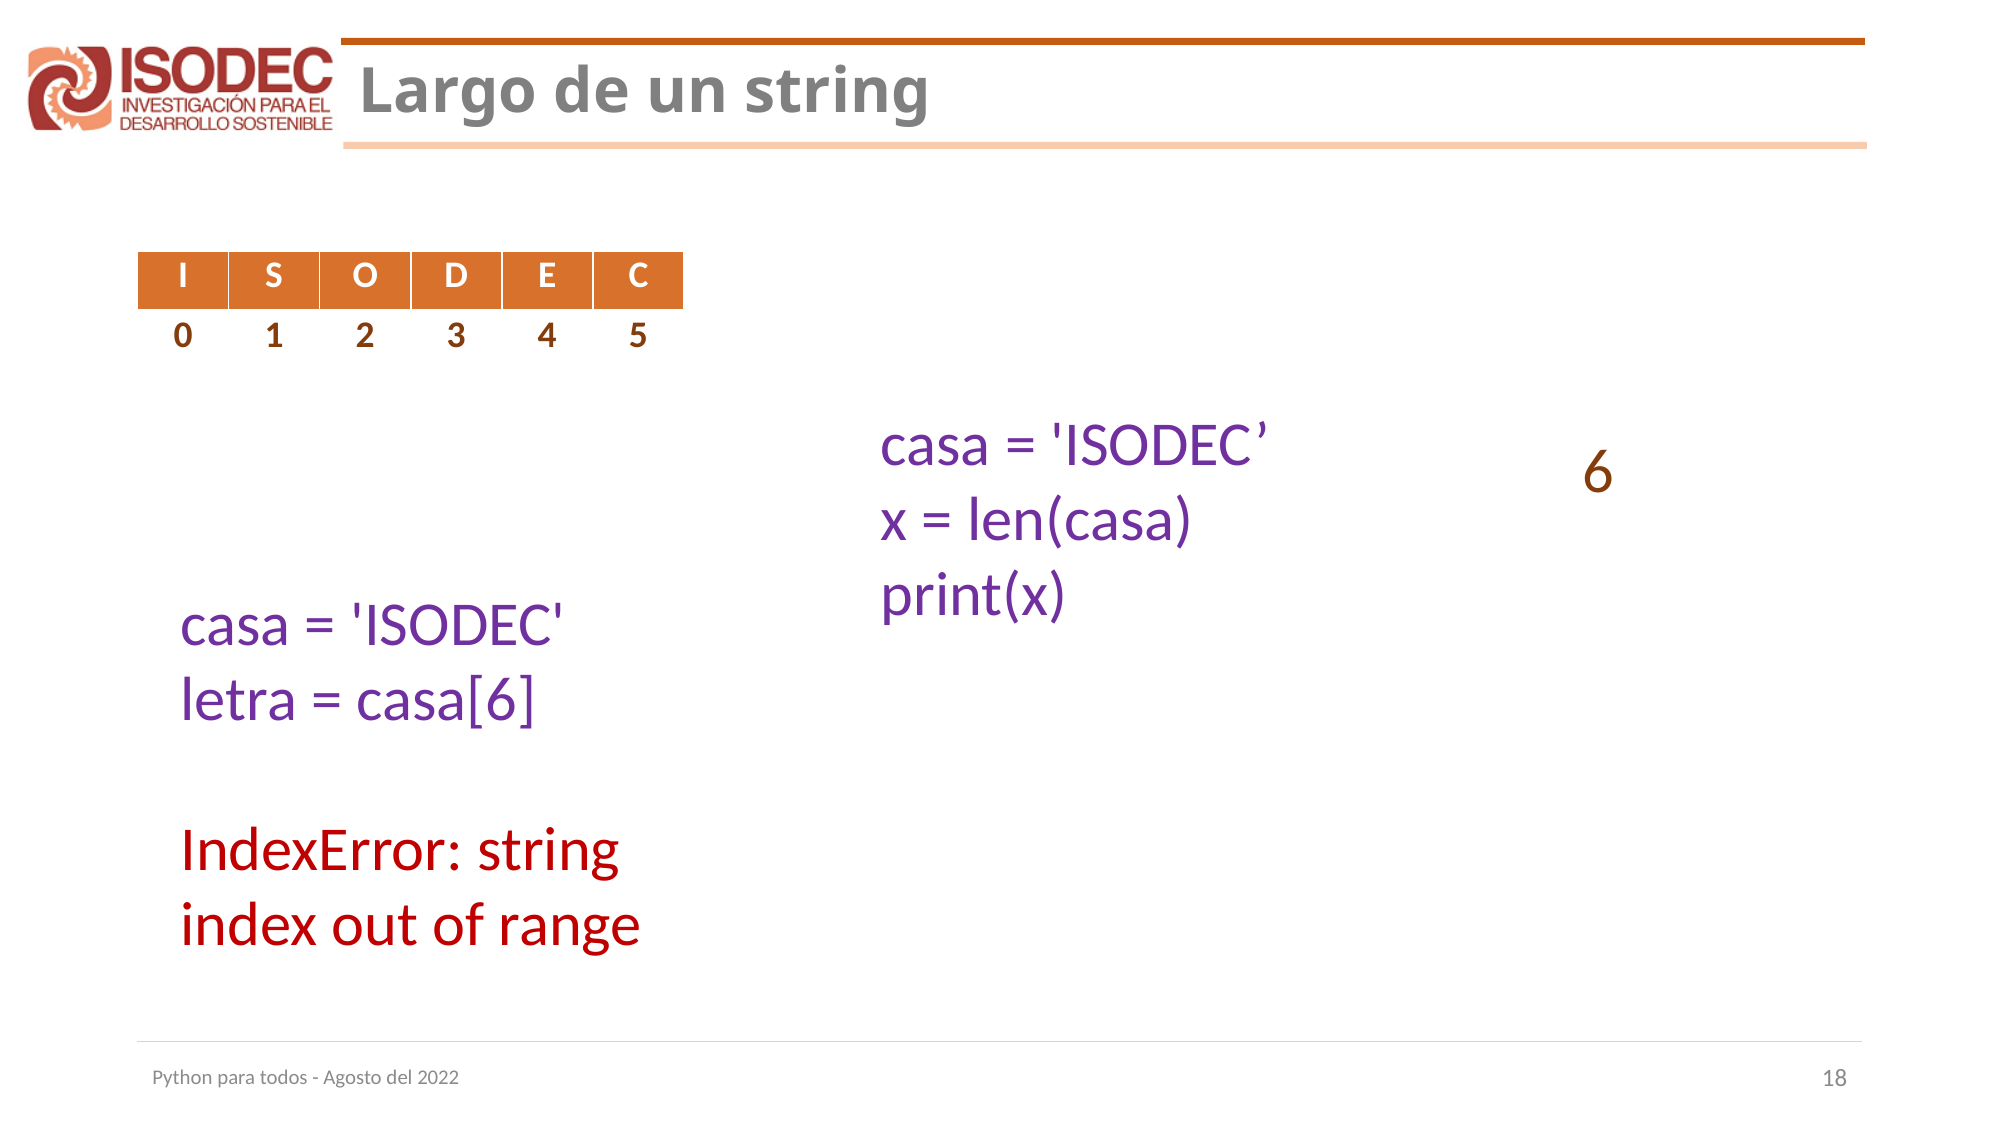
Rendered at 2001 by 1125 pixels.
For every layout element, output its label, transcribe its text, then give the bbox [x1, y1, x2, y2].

table_cell 0 [138, 314, 228, 371]
text_box 6 [1568, 423, 1887, 588]
table_cell 5 [594, 314, 683, 371]
table_cell 3 [412, 314, 501, 371]
table_cell 4 [503, 314, 592, 371]
table_cell 2 [320, 314, 410, 371]
slide_number 18 [1412, 1046, 1863, 1106]
picture [20, 33, 344, 144]
text_box casa = 'ISODEC' letra = casa[6] IndexError: string index out of range [165, 575, 713, 966]
table_header E [503, 252, 592, 309]
table_cell 1 [229, 314, 319, 371]
title Largo de un string [343, 49, 1862, 136]
table_header C [594, 252, 683, 309]
footer Python para todos - Agosto del 2022 [137, 1046, 1412, 1106]
table_header O [320, 252, 410, 309]
table_header I [138, 252, 228, 309]
table_header D [412, 252, 501, 309]
text_box casa = 'ISODEC’ x = len(casa) print(x) [865, 395, 1413, 636]
table_header S [229, 252, 319, 309]
